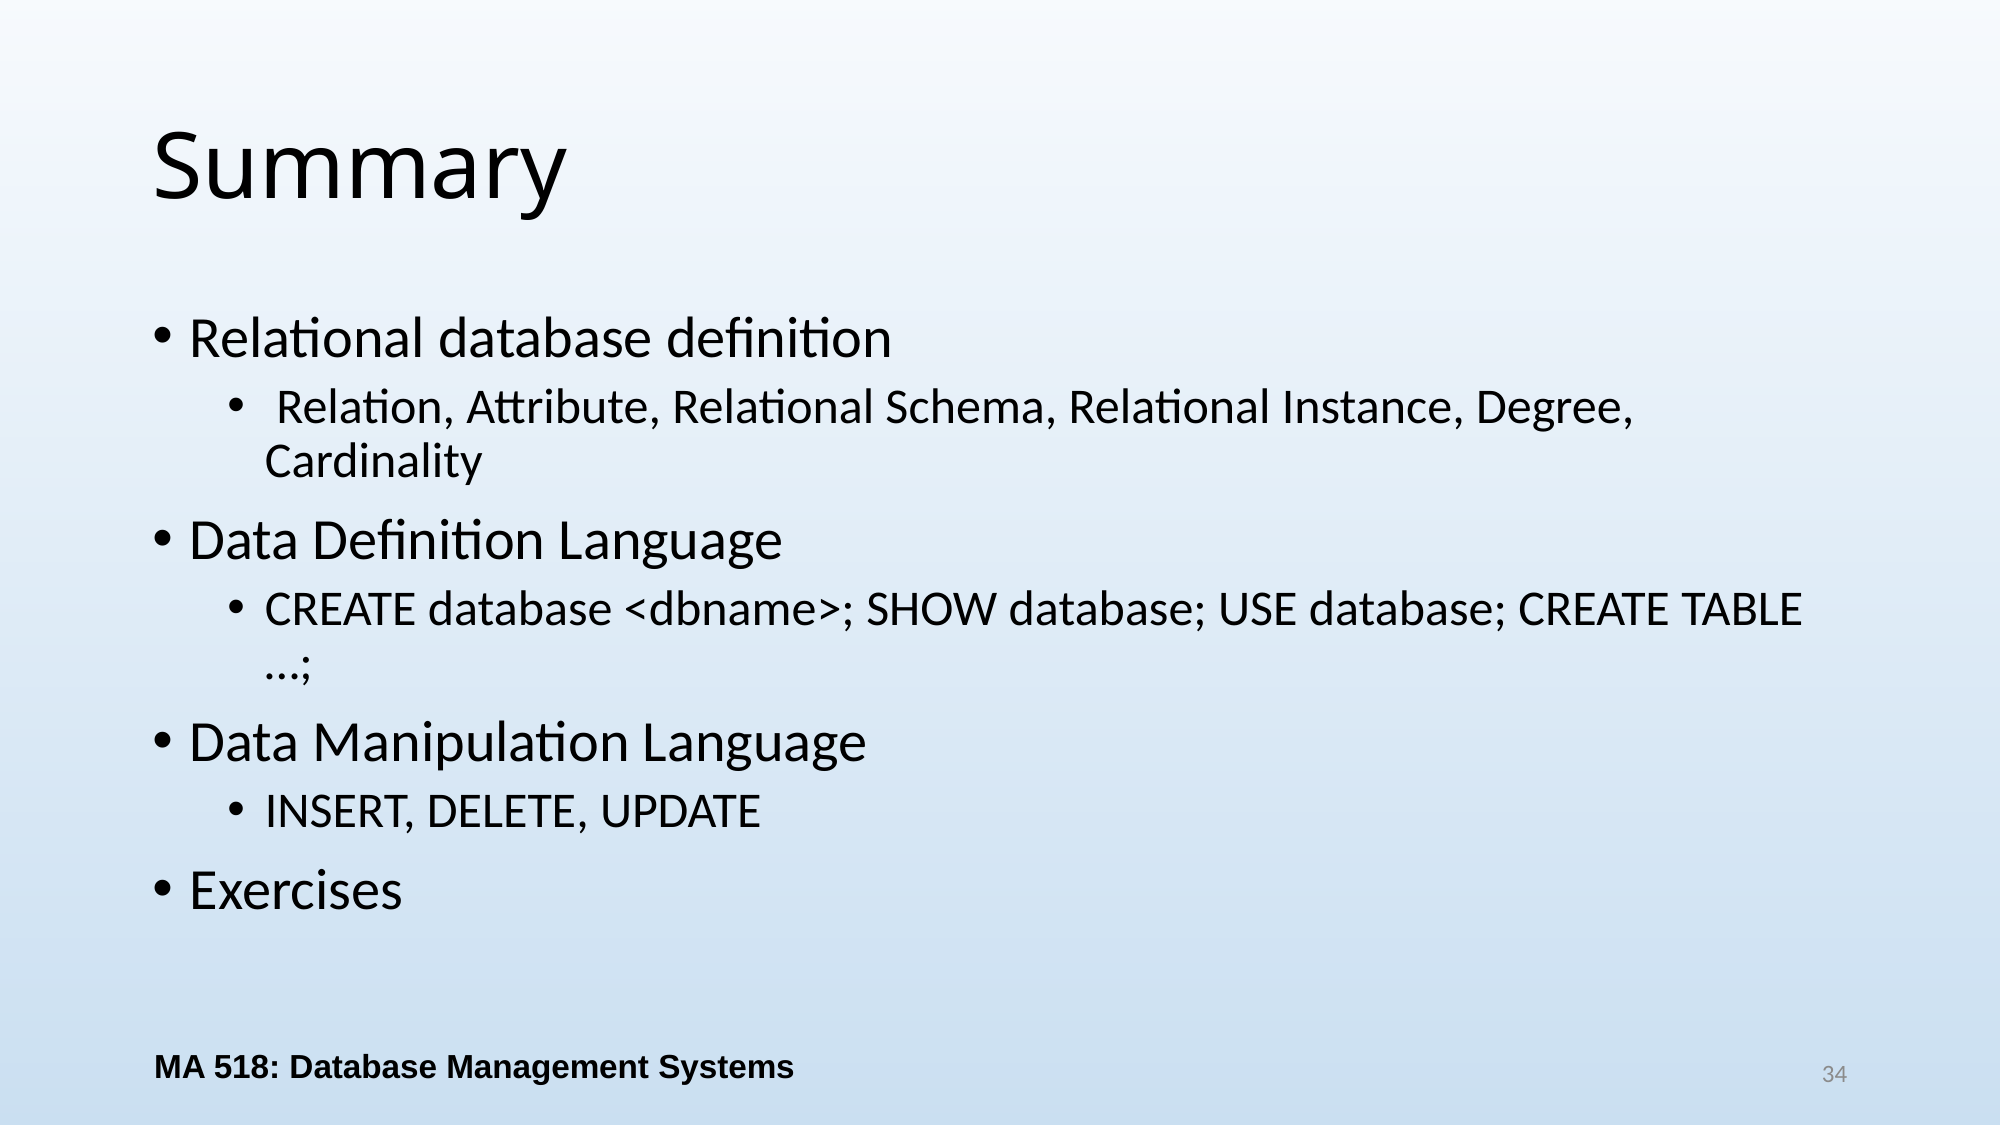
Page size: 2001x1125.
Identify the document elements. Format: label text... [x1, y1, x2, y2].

title Summary [137, 59, 1863, 278]
list Relational database definition Relation, Attribute, Relational Schema, Relational Instance, Degree, Cardinality Data Definition Language CREATE database <dbname>; SHOW database; USE database; CREATE TABLE …; Data Manipulation Language INSERT, DELETE, UPDATE Exercises [137, 299, 1863, 1014]
slide_number 34 [1412, 1042, 1863, 1103]
footer MA 518: Database Management Systems [137, 1035, 813, 1096]
